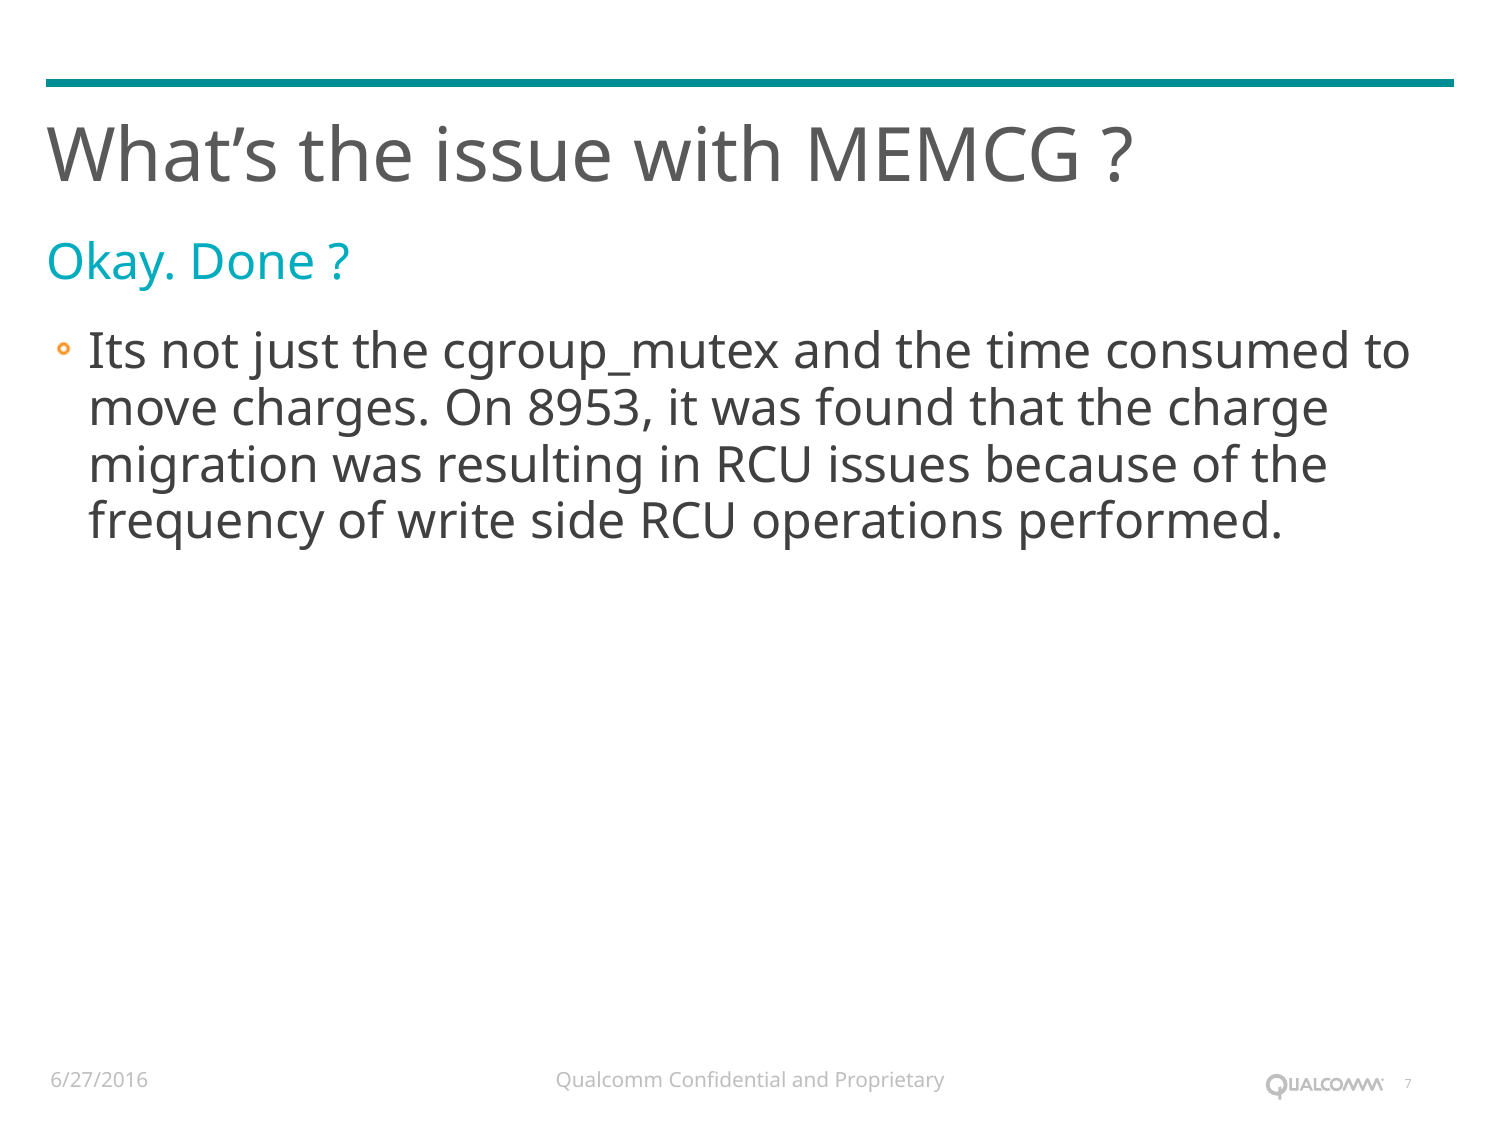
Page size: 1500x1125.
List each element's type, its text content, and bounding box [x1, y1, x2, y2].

picture [46, 331, 82, 367]
list Its not just the cgroup_mutex and the time consumed to move charges. On 8953, it was found that the charge migration was resulting in RCU issues because of the frequency of write side RCU operations performed. [35, 316, 1442, 629]
title What’s the issue with MEMCG ? [34, 121, 1442, 201]
list Okay. Done ? [34, 233, 1442, 292]
